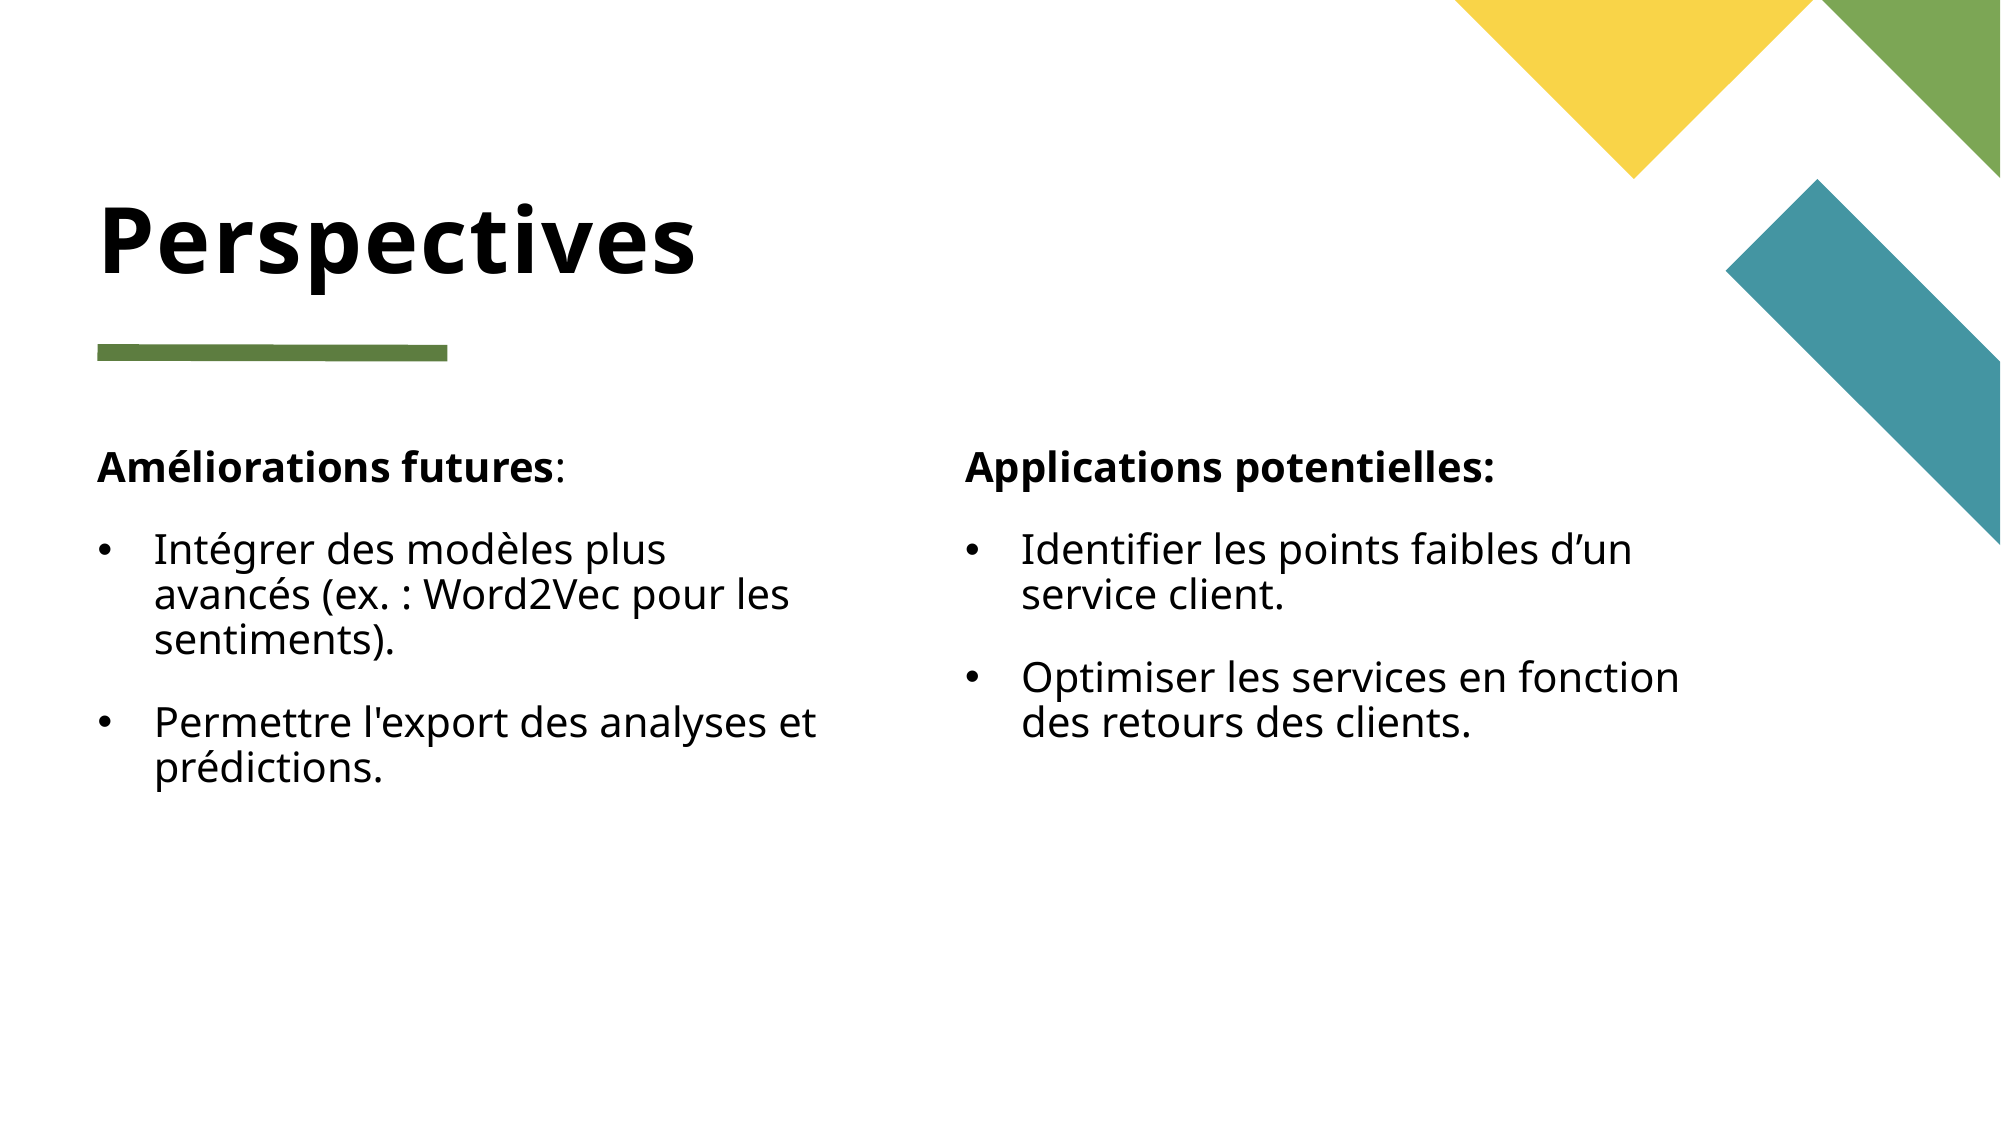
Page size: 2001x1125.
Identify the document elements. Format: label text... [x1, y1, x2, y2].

title Perspectives [97, 45, 1702, 291]
list Améliorations futures: Intégrer des modèles plus avancés (ex. : Word2Vec pour les sentiments). Permettre l'export des analyses et prédictions. [97, 439, 835, 1030]
list Applications potentielles: Identifier les points faibles d’un service client. Optimiser les services en fonction des retours des clients. [964, 439, 1702, 1030]
